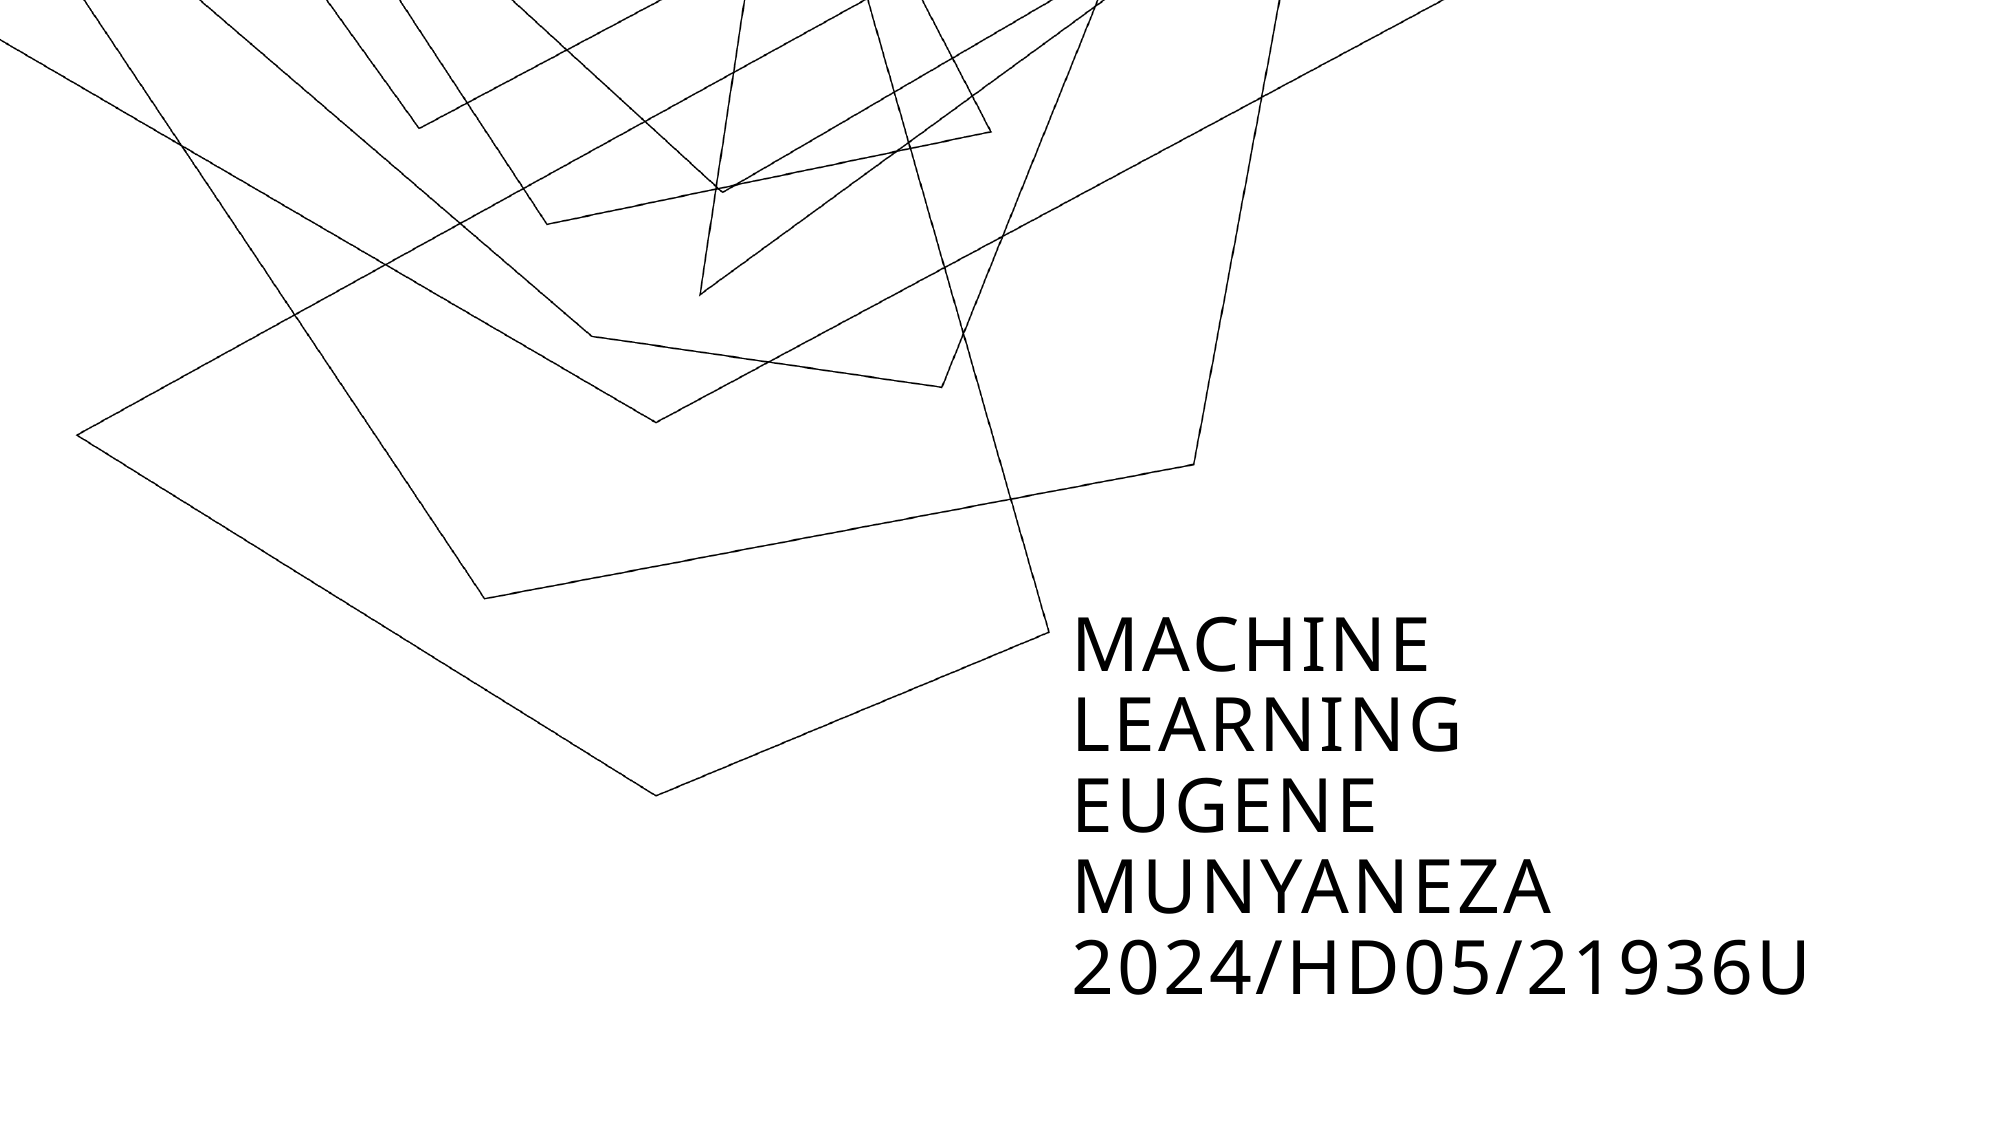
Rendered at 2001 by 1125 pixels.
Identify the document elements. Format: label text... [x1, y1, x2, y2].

picture [0, 0, 1557, 830]
title Machine learning Eugene munyaneza 2024/HD05/21936U [1056, 546, 1868, 1072]
